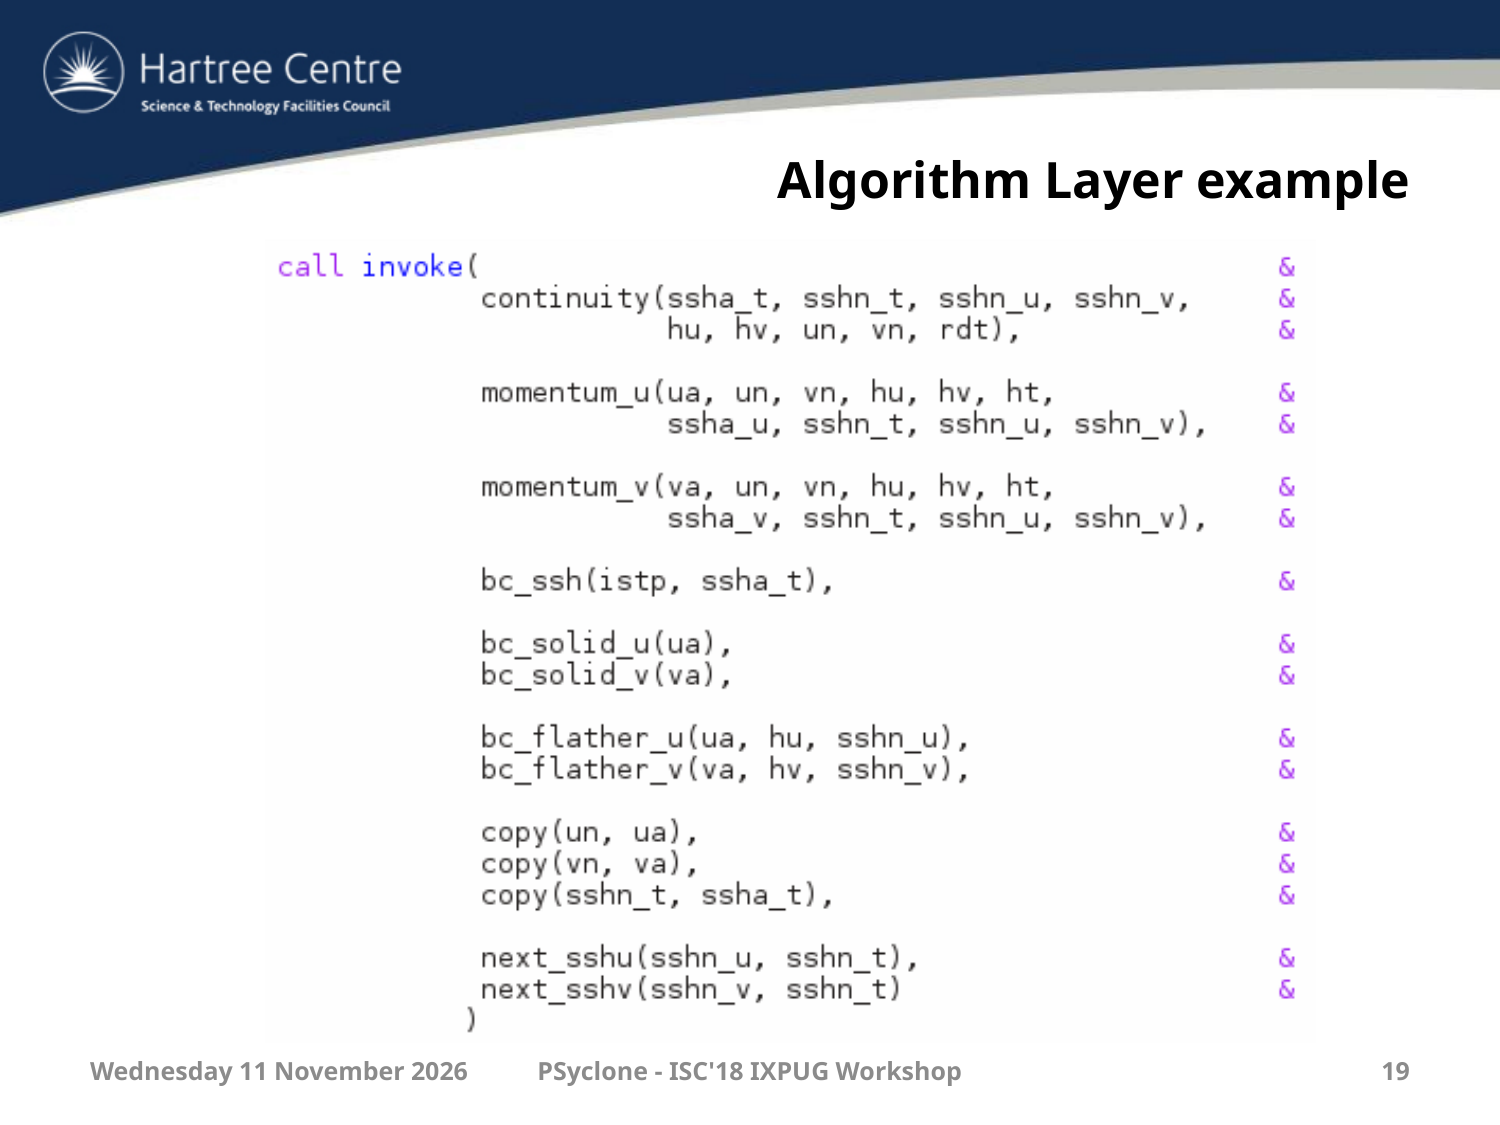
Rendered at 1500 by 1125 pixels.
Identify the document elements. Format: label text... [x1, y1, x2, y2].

picture [265, 239, 1316, 1043]
title Algorithm Layer example [483, 140, 1425, 233]
slide_number 19 [1074, 1042, 1425, 1103]
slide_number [75, 1042, 493, 1103]
picture [0, 0, 1500, 236]
footer PSyclone - ISC'18 IXPUG Workshop [512, 1052, 988, 1103]
